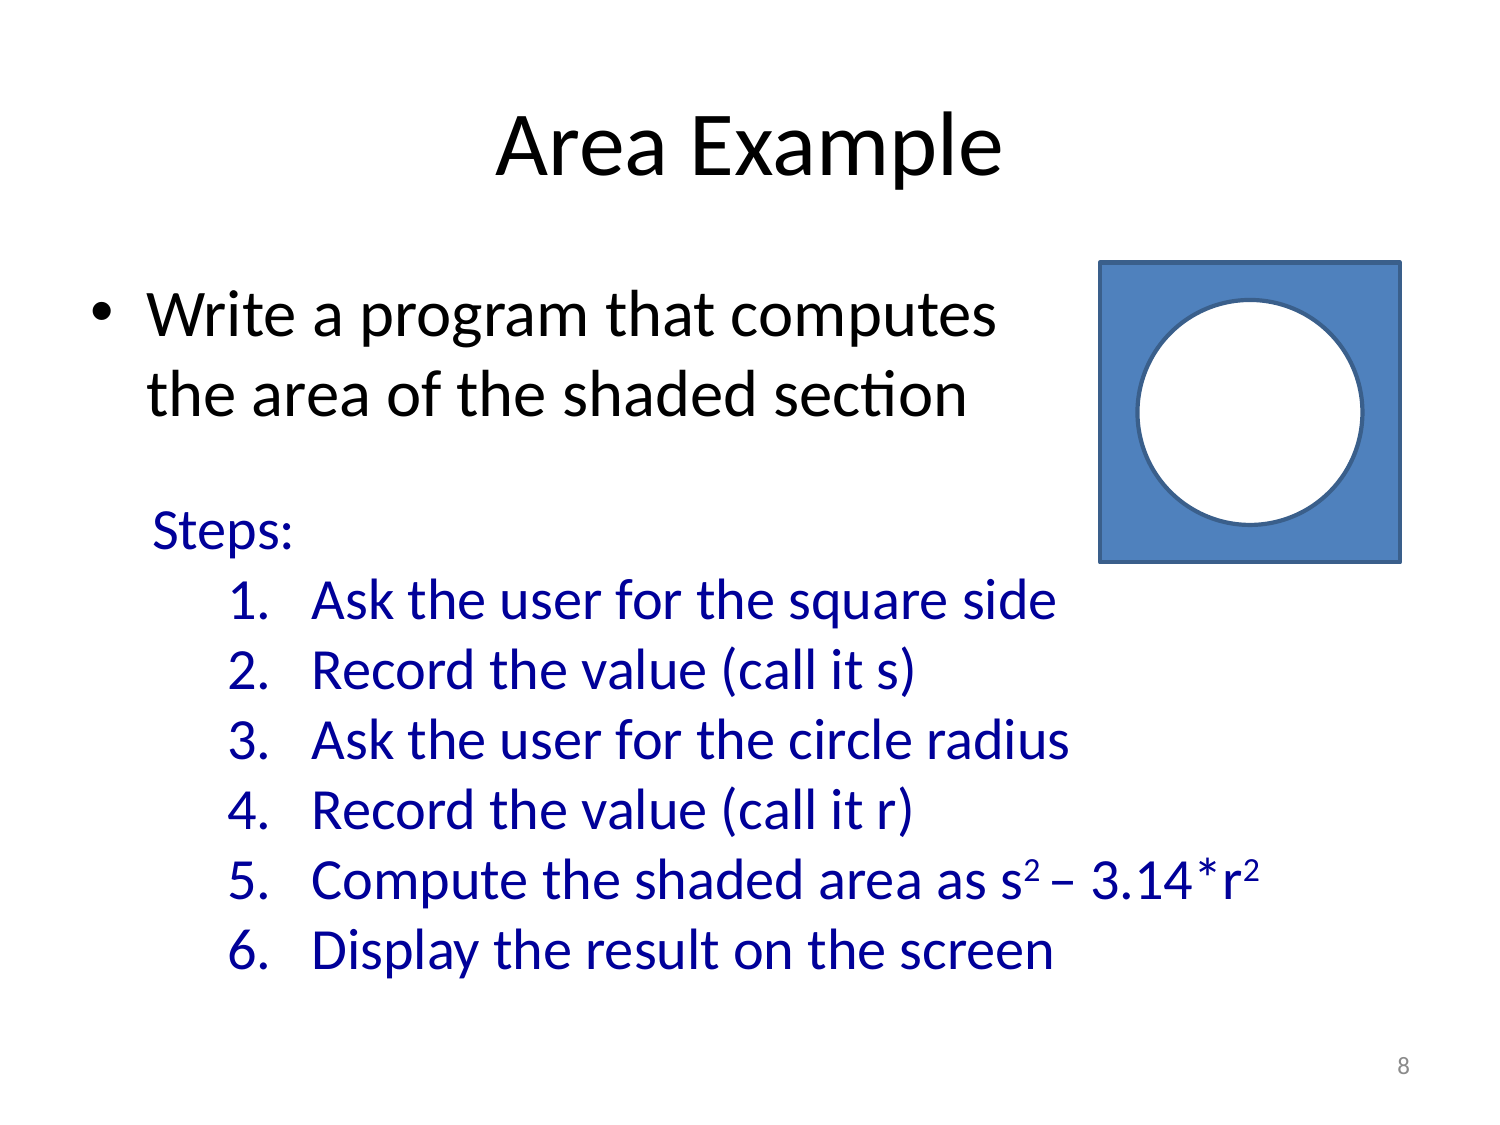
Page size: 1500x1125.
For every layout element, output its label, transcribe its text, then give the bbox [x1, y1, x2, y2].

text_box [1099, 262, 1401, 563]
title Area Example [75, 45, 1425, 233]
slide_number 8 [1287, 1034, 1425, 1095]
text_box Steps: Ask the user for the square side Record the value (call it s) Ask the user for the circle radius Record the value (call it r) Compute the shaded area as s2 – 3.14*r2 Display the result on the screen [137, 483, 1313, 1059]
list Write a program that computes the area of the shaded section [75, 262, 1063, 1005]
